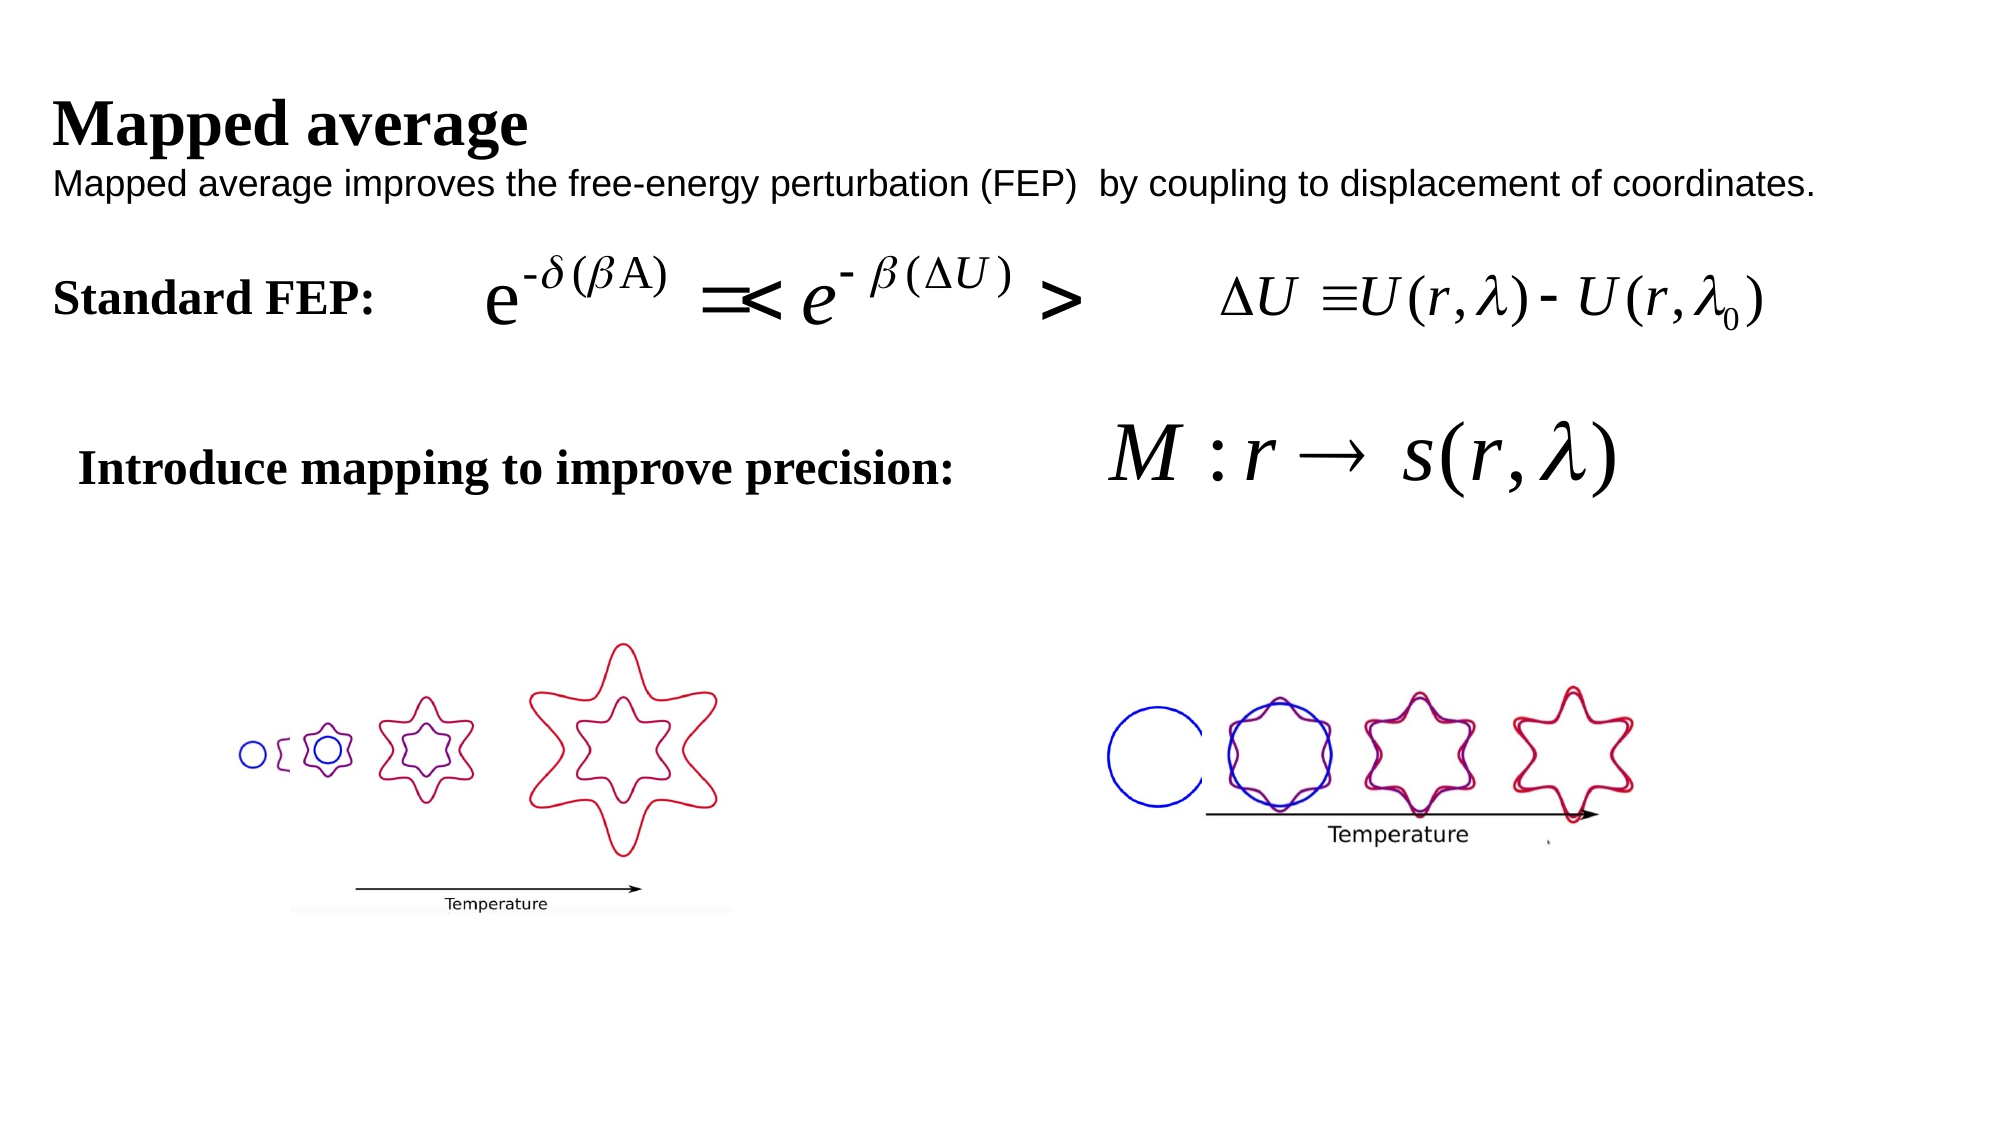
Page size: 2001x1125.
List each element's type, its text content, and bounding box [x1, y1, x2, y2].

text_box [1210, 257, 1776, 345]
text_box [1094, 402, 1634, 516]
picture [217, 635, 733, 916]
text_box Mapped average Mapped average improves the free-energy perturbation (FEP) by coupling to displacement of coordinates. Standard FEP: Introduce mapping to improve precision: [38, 71, 1982, 529]
picture [1105, 629, 1634, 855]
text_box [473, 236, 1095, 345]
